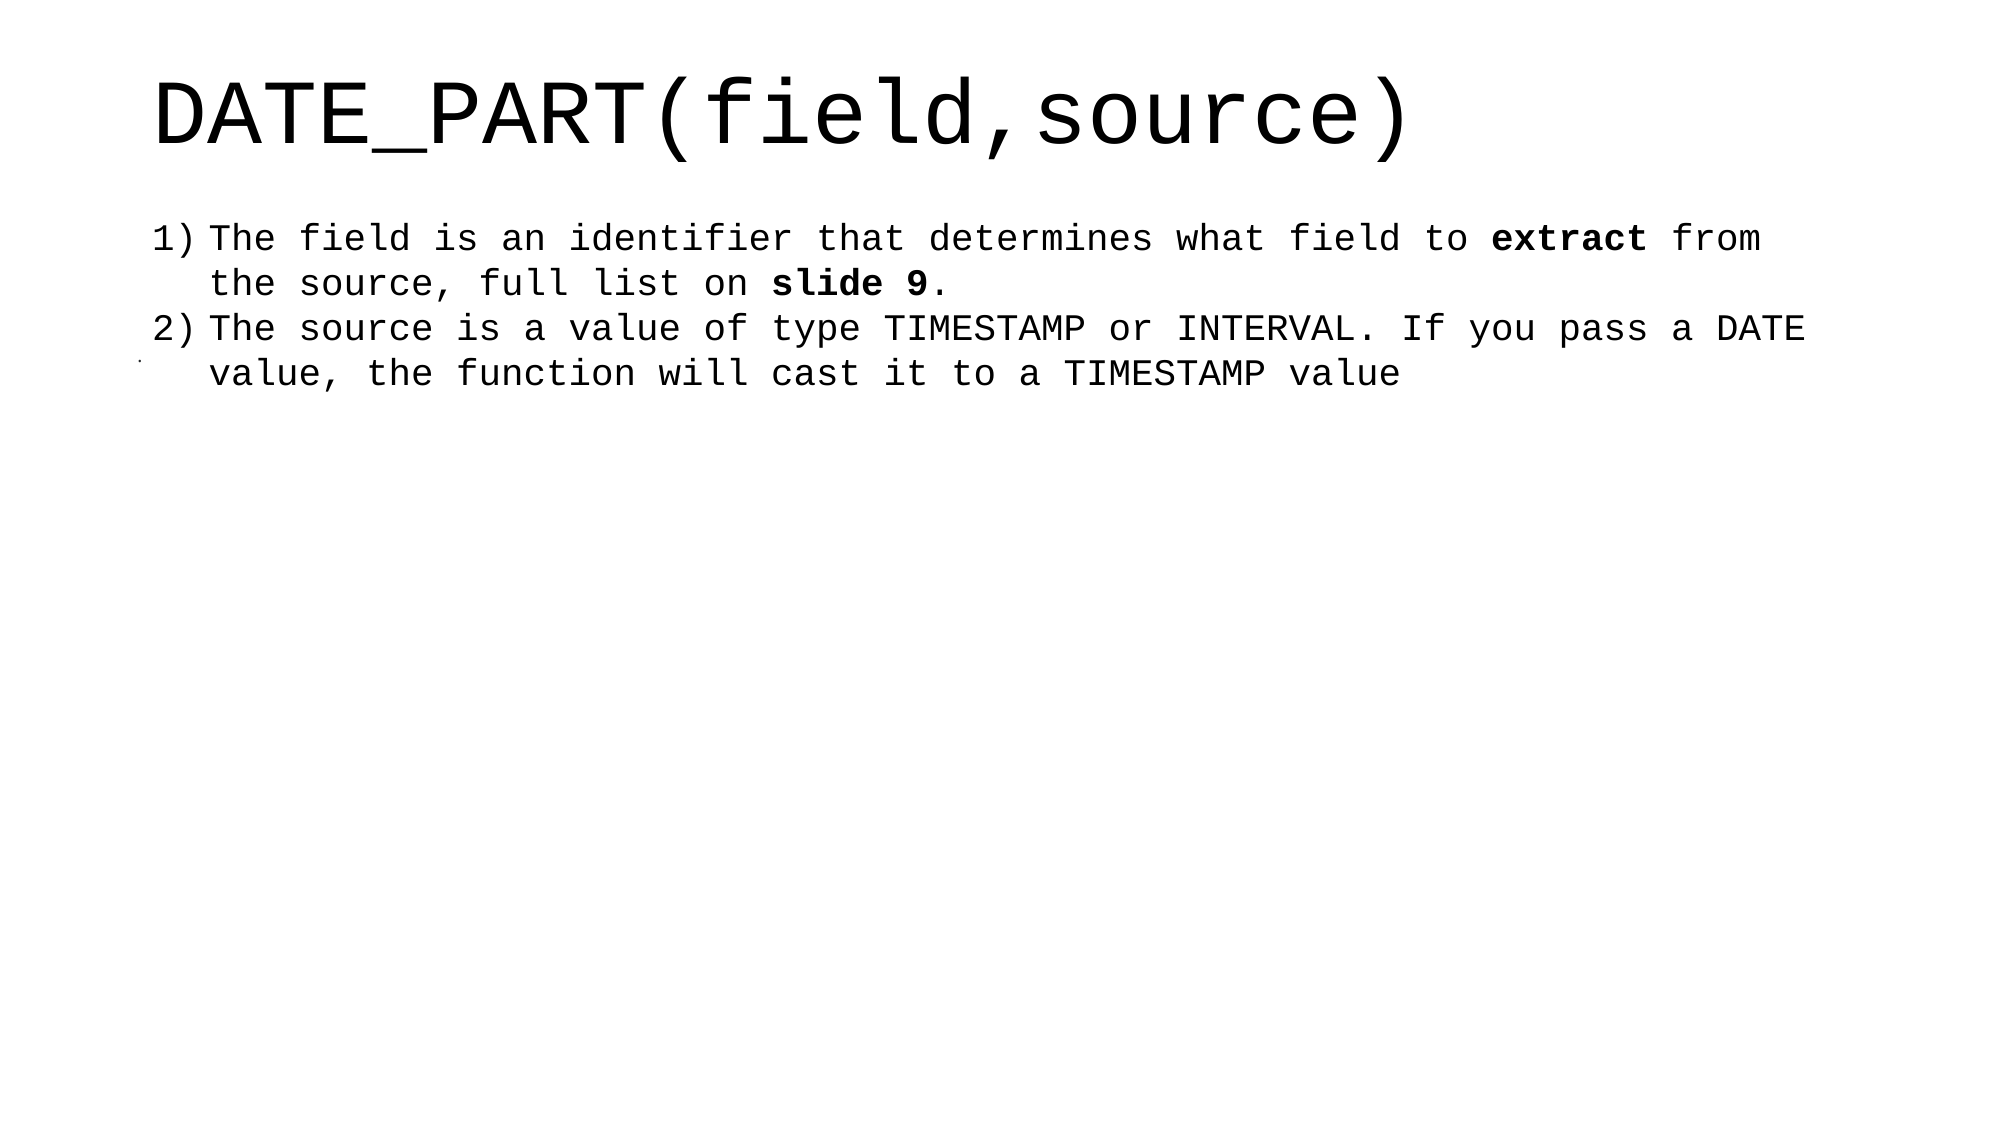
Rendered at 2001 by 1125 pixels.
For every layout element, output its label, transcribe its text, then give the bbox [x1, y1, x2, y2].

text_box . [137, 343, 143, 367]
text_box The field is an identifier that determines what field to extract from the source, full list on slide 9. The source is a value of type TIMESTAMP or INTERVAL. If you pass a DATE value, the function will cast it to a TIMESTAMP value [137, 160, 1863, 401]
title DATE_PART(field,source) [137, 59, 1863, 160]
